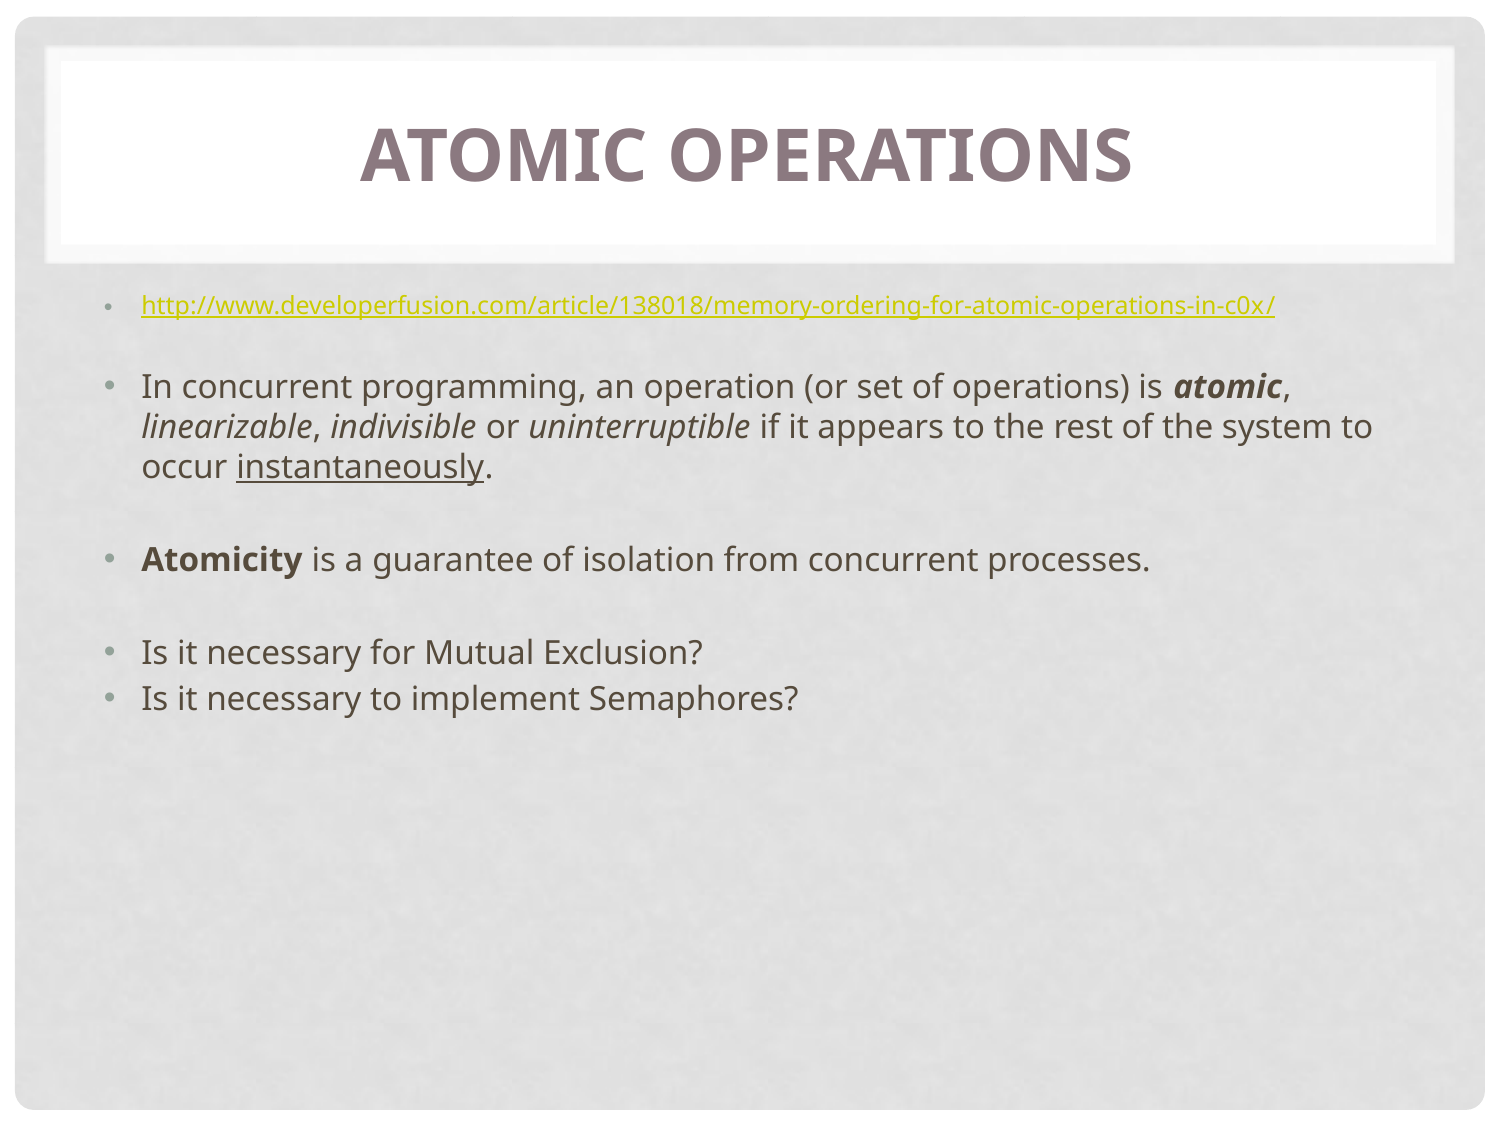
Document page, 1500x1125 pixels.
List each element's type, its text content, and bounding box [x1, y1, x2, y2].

title Atomic operations [69, 66, 1425, 238]
list http://www.developerfusion.com/article/138018/memory-ordering-for-atomic-operations-in-c0x/ In concurrent programming, an operation (or set of operations) is atomic, linearizable, indivisible or uninterruptible if it appears to the rest of the system to occur instantaneously. Atomicity is a guarantee of isolation from concurrent processes. Is it necessary for Mutual Exclusion? Is it necessary to implement Semaphores? [69, 281, 1450, 1005]
